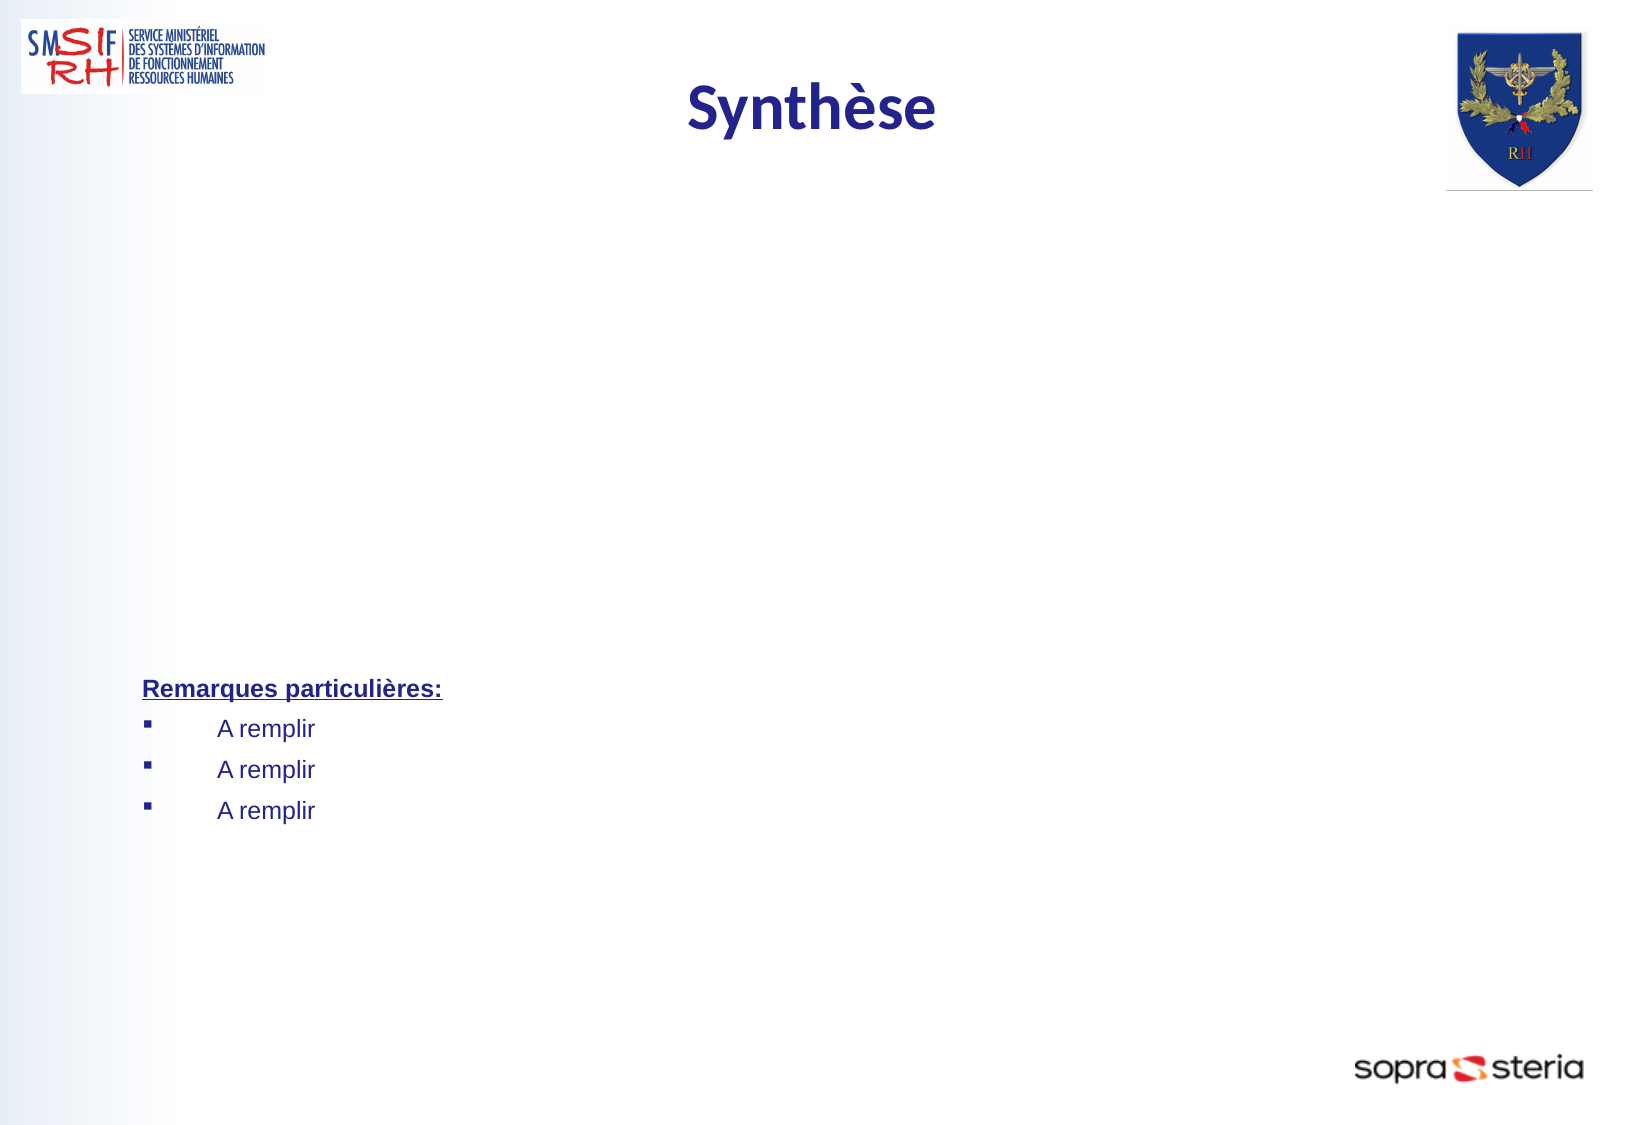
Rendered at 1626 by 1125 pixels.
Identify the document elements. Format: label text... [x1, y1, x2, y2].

text_box Remarques particulières: A remplir A remplir A remplir [127, 658, 1534, 933]
picture [21, 19, 81, 94]
picture [1355, 1034, 1626, 1107]
text_box Synthèse [81, 8, 1544, 197]
picture [1544, 27, 1593, 191]
